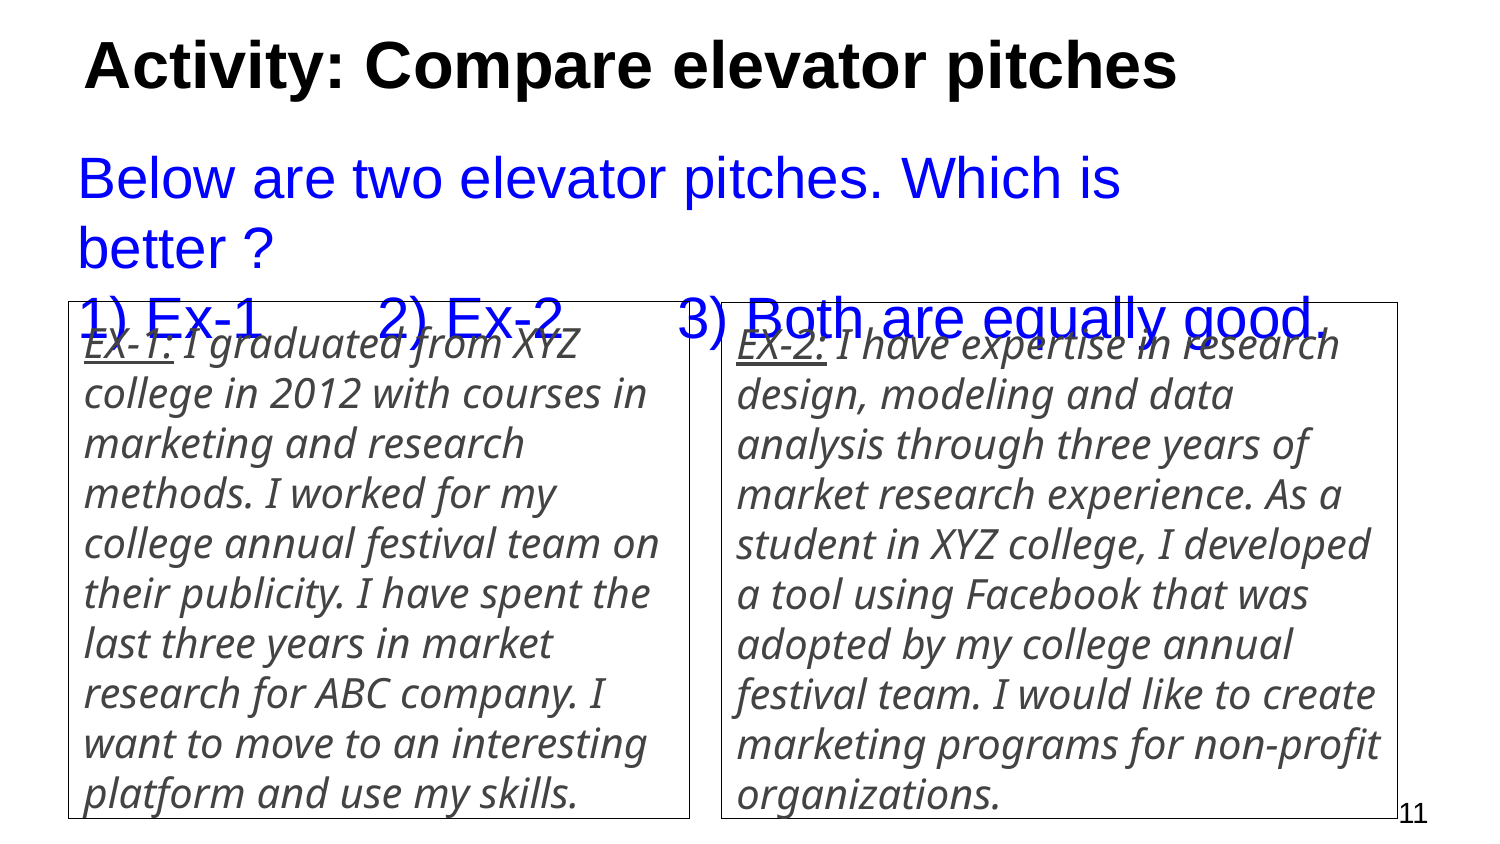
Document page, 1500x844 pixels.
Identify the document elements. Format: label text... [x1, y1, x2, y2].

list Below are two elevator pitches. Which is better ? 1) Ex-1 2) Ex-2 3) Both are equally good. [62, 125, 1353, 260]
title Activity: Compare elevator pitches [68, 12, 1278, 112]
text_box EX-2: I have expertise in research design, modeling and data analysis through three years of market research experience. As a student in XYZ college, I developed a tool using Facebook that was adopted by my college annual festival team. I would like to create marketing programs for non-profit organizations. [721, 302, 1398, 819]
slide_number 10 [1383, 779, 1458, 844]
text_box EX-1: I graduated from XYZ college in 2012 with courses in marketing and research methods. I worked for my college annual festival team on their publicity. I have spent the last three years in market research for ABC company. I want to move to an interesting platform and use my skills. [68, 301, 690, 819]
